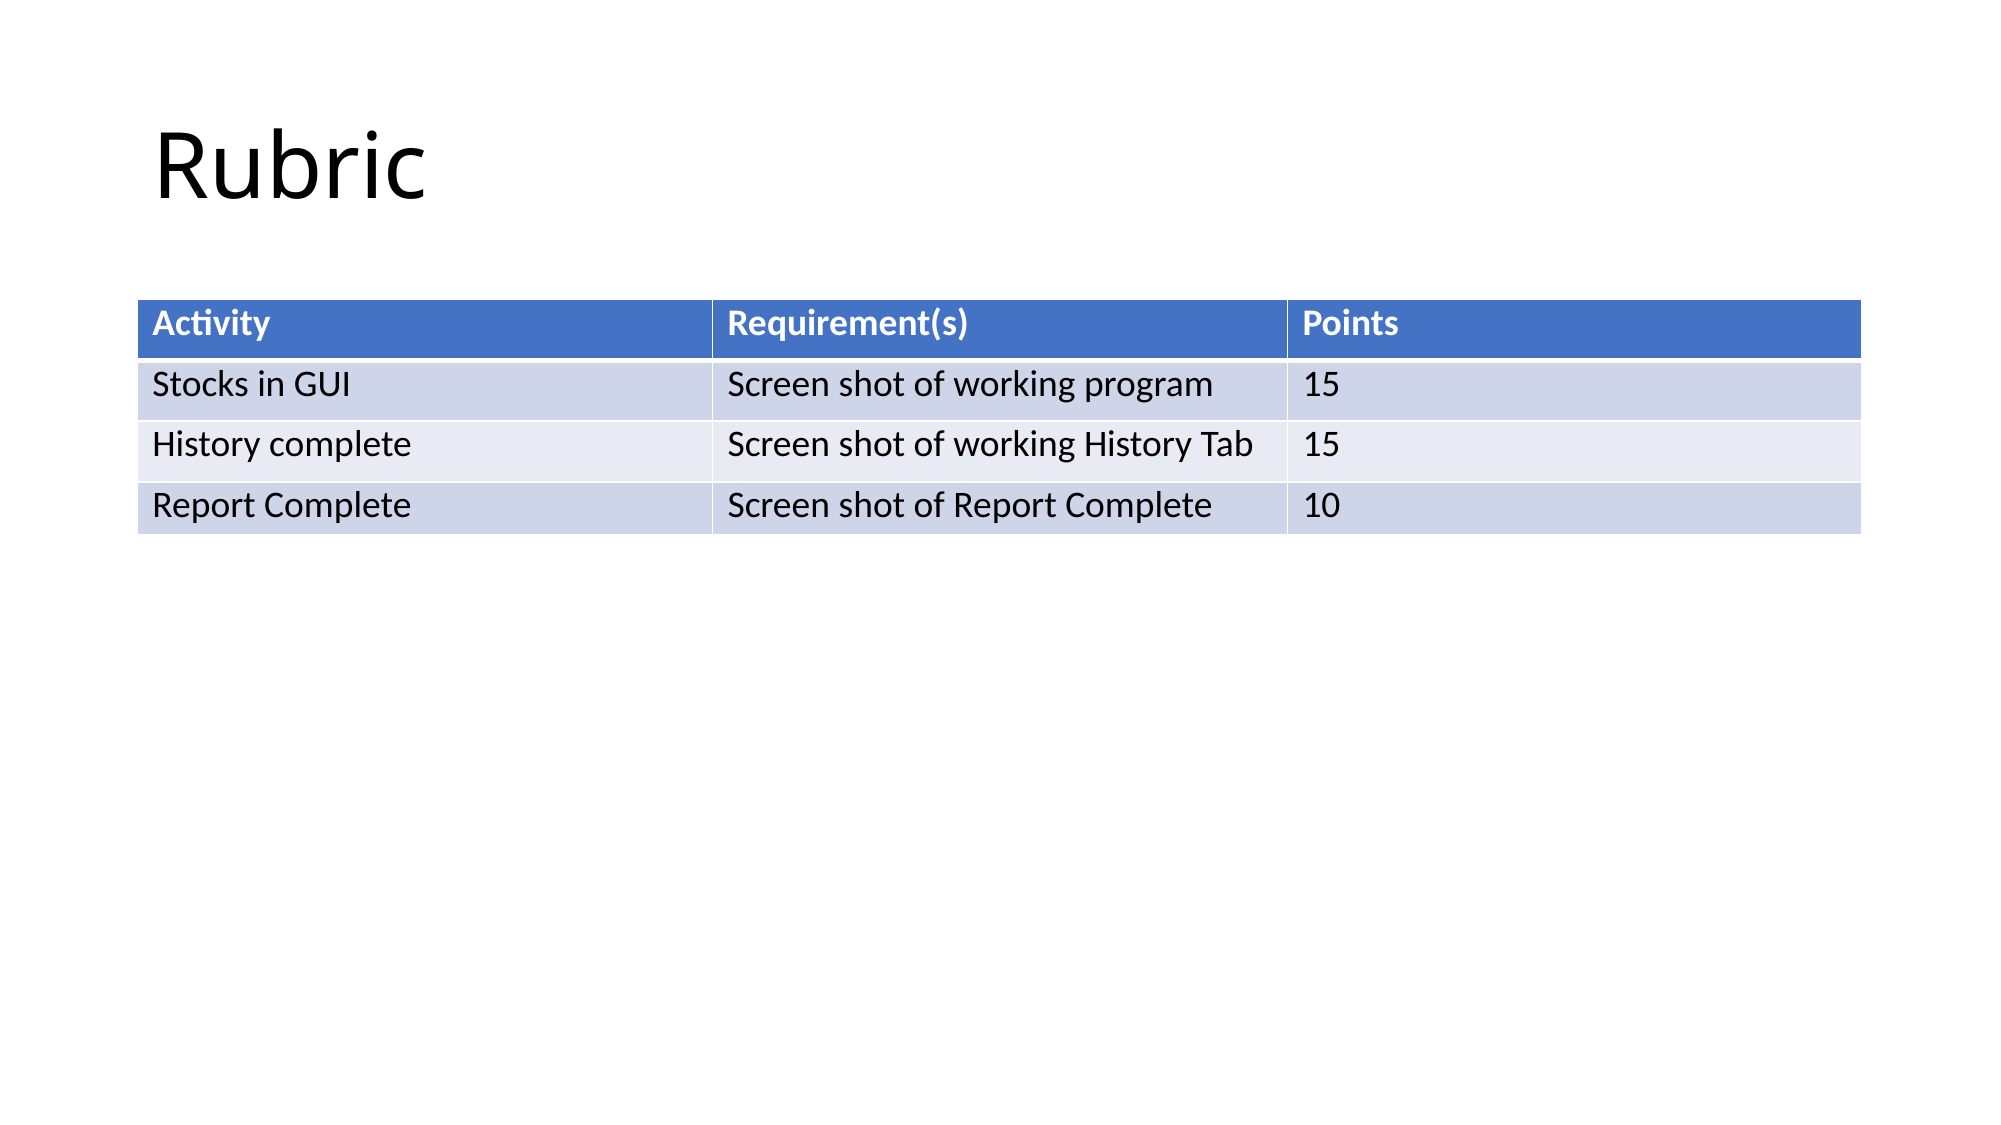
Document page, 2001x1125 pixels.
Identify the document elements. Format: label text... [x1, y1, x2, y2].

table_cell 15 [1288, 363, 1861, 420]
table_cell Report Complete [138, 483, 712, 534]
table_cell Screen shot of working program [713, 363, 1287, 420]
table_header Requirement(s) [713, 300, 1287, 358]
table_cell 15 [1288, 422, 1861, 481]
table_cell 10 [1288, 483, 1861, 534]
table_header Points [1288, 300, 1861, 358]
table_cell Stocks in GUI [138, 363, 712, 420]
table_cell History complete [138, 422, 712, 481]
table_cell Screen shot of working History Tab [713, 422, 1287, 481]
table_cell Screen shot of Report Complete [713, 483, 1287, 534]
title Rubric [137, 59, 1863, 278]
table_header Activity [138, 300, 712, 358]
